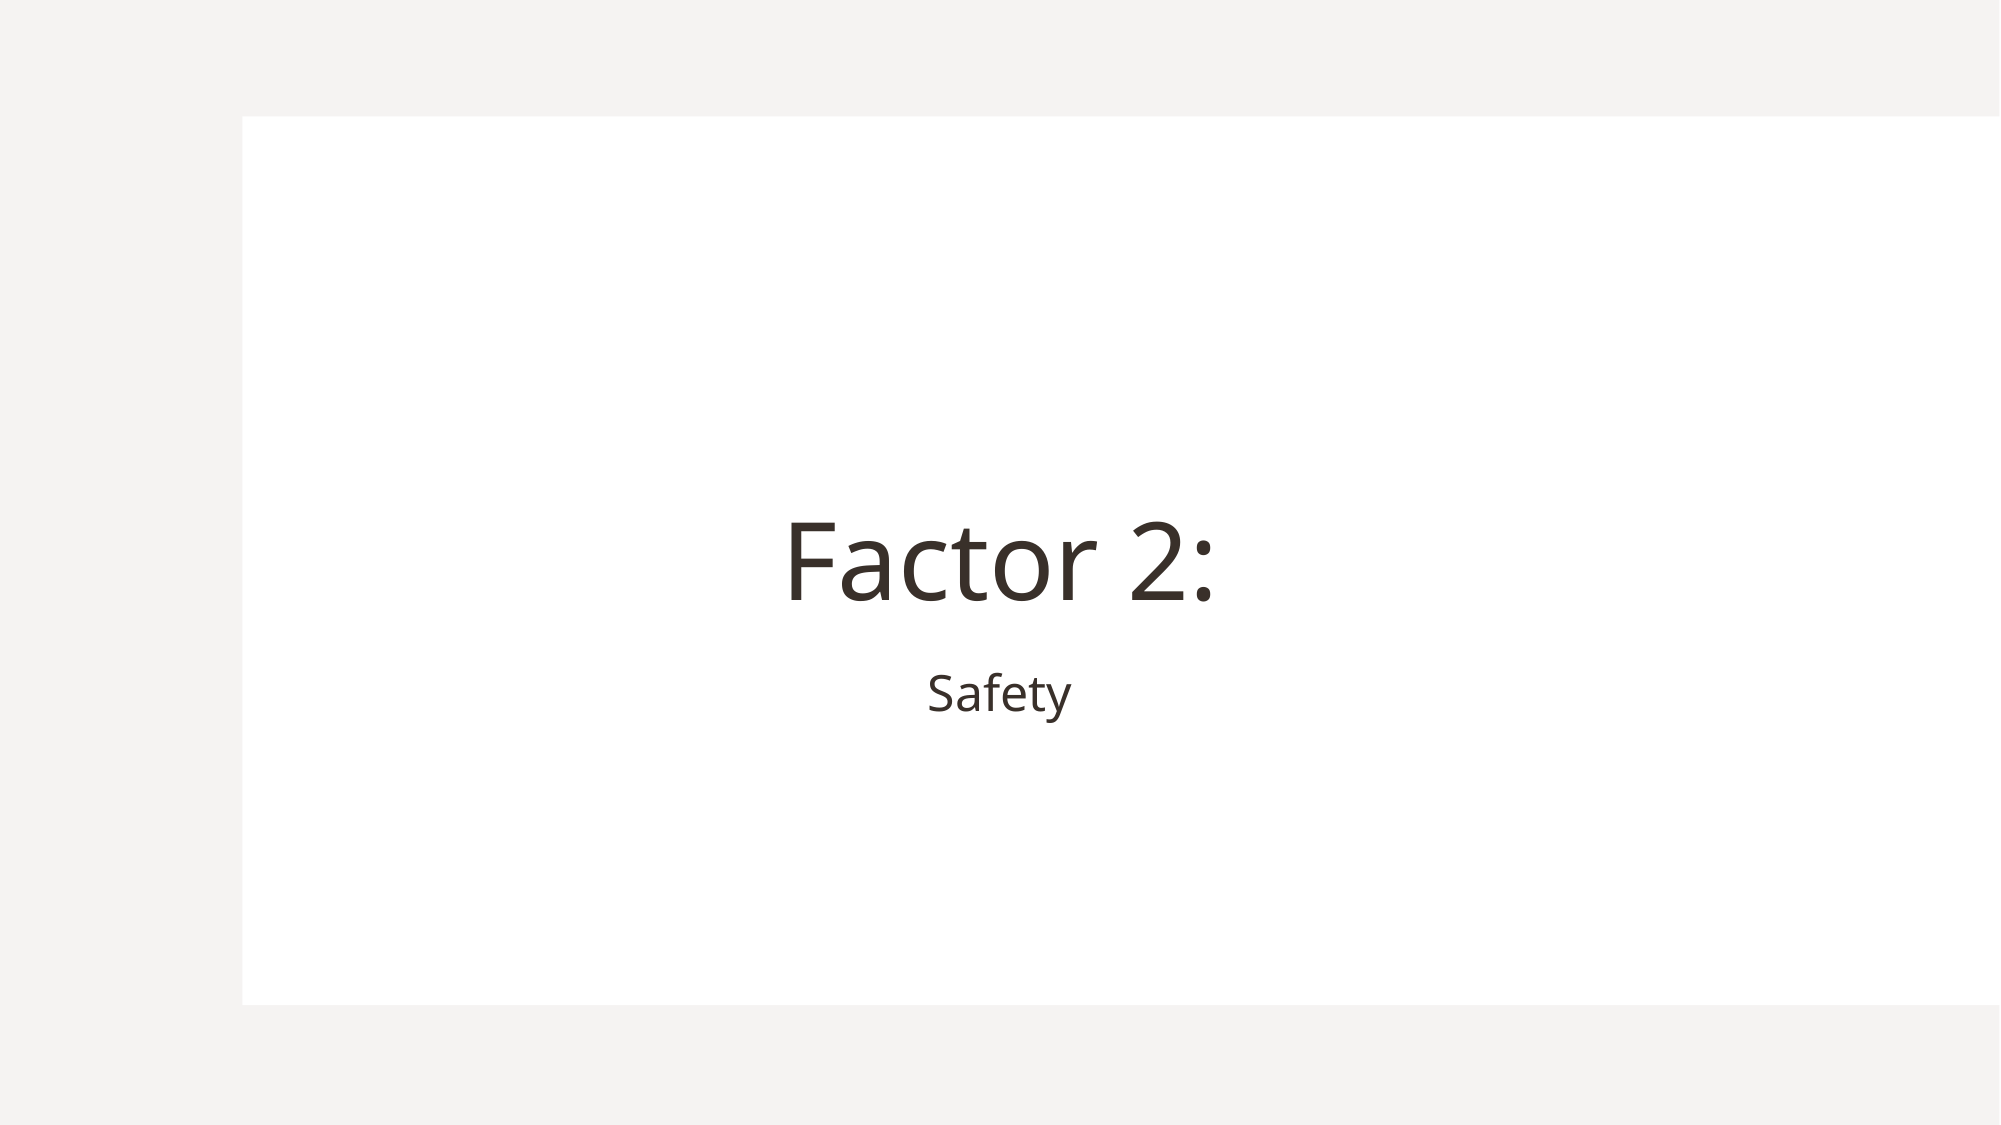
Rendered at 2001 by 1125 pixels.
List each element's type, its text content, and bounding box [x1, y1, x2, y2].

subtitle Safety [249, 646, 1750, 919]
title Factor 2: [249, 240, 1750, 632]
